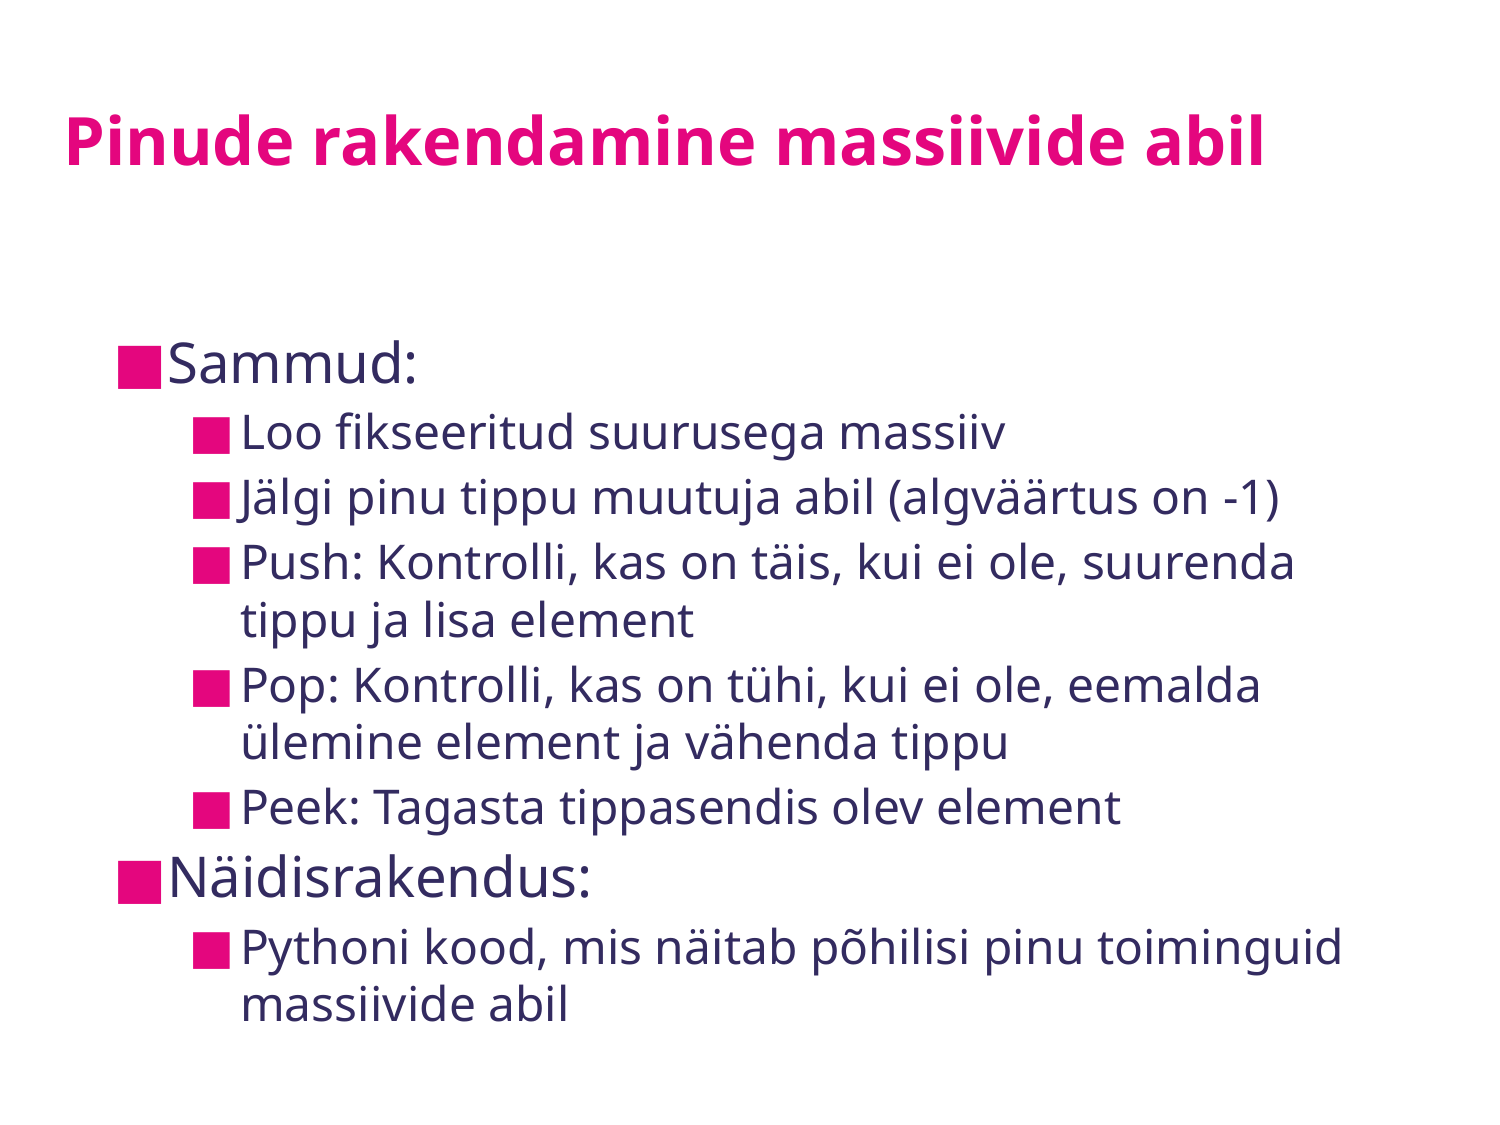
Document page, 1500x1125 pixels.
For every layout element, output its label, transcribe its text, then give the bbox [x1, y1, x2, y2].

list Sammud: Loo fikseeritud suurusega massiiv Jälgi pinu tippu muutuja abil (algväärtus on -1) Push: Kontrolli, kas on täis, kui ei ole, suurenda tippu ja lisa element Pop: Kontrolli, kas on tühi, kui ei ole, eemalda ülemine element ja vähenda tippu Peek: Tagasta tippasendis olev element Näidisrakendus: Pythoni kood, mis näitab põhilisi pinu toiminguid massiivide abil [75, 244, 1425, 987]
title Pinude rakendamine massiivide abil [48, 45, 1399, 233]
